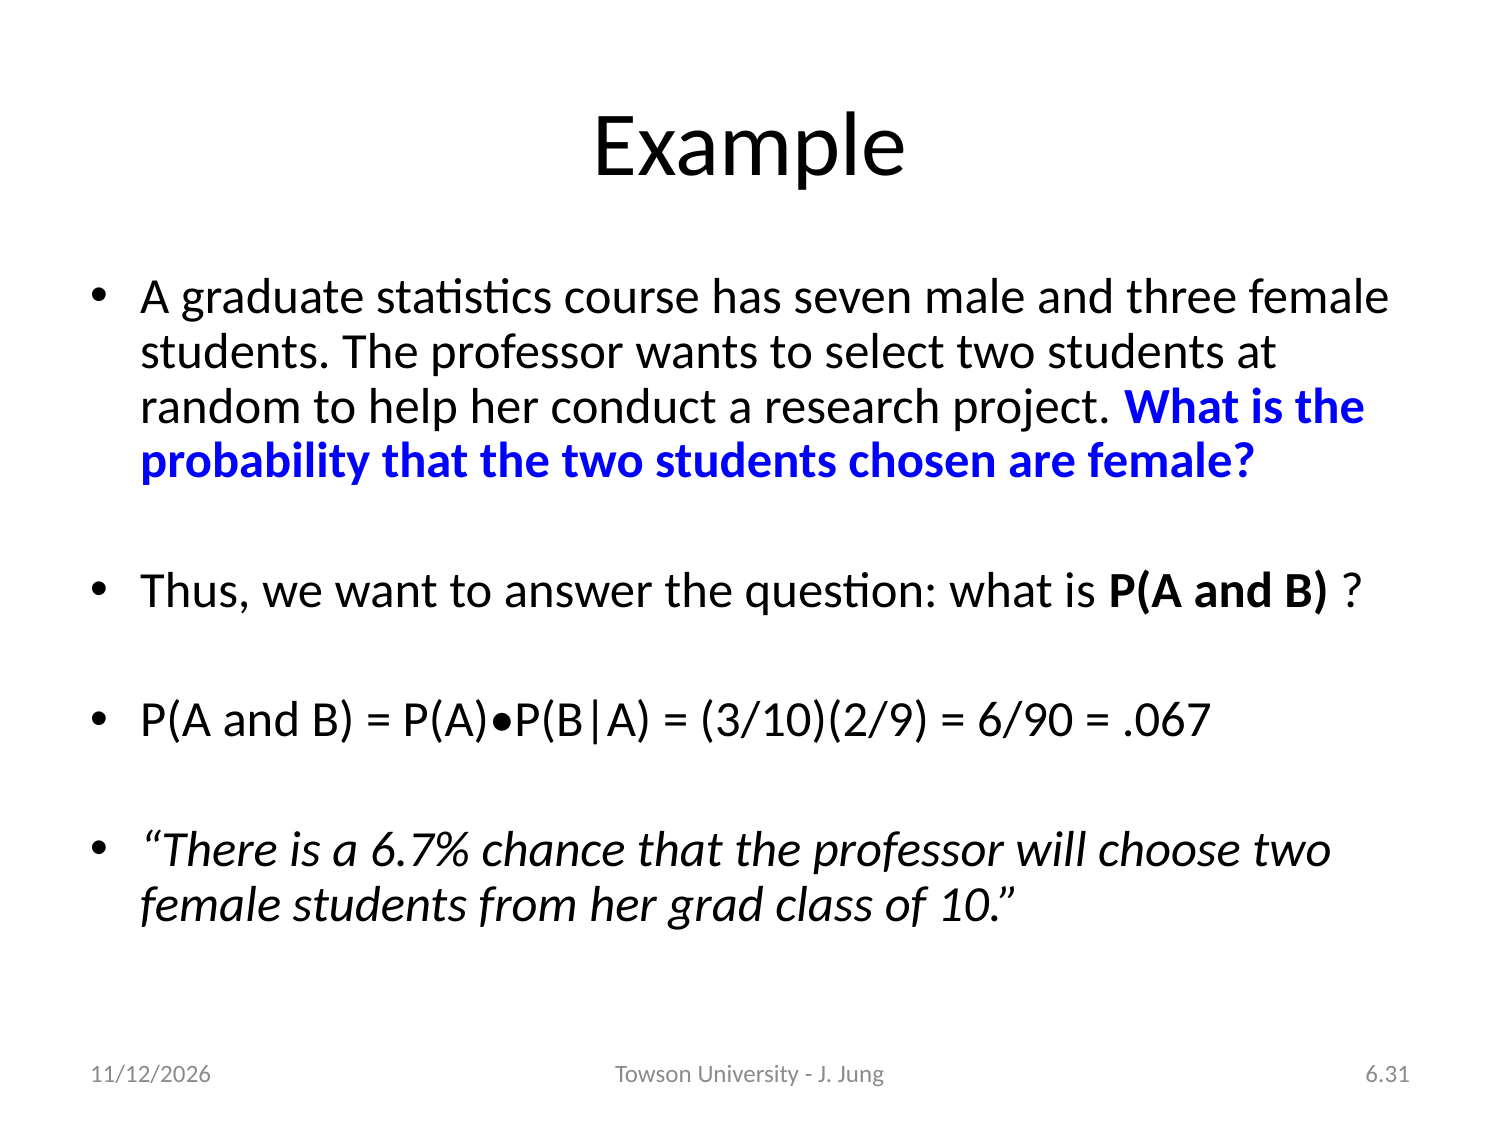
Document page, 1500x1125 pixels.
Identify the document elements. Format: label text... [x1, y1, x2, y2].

footer Towson University - J. Jung [512, 1042, 988, 1103]
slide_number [75, 1042, 425, 1103]
slide_number 6.31 [1074, 1042, 1425, 1103]
list A graduate statistics course has seven male and three female students. The professor wants to select two students at random to help her conduct a research project. What is the probability that the two students chosen are female? Thus, we want to answer the question: what is P(A and B) ? P(A and B) = P(A)•P(B|A) = (3/10)(2/9) = 6/90 = .067 “There is a 6.7% chance that the professor will choose two female students from her grad class of 10.” [75, 262, 1425, 1005]
title Example [75, 45, 1425, 233]
